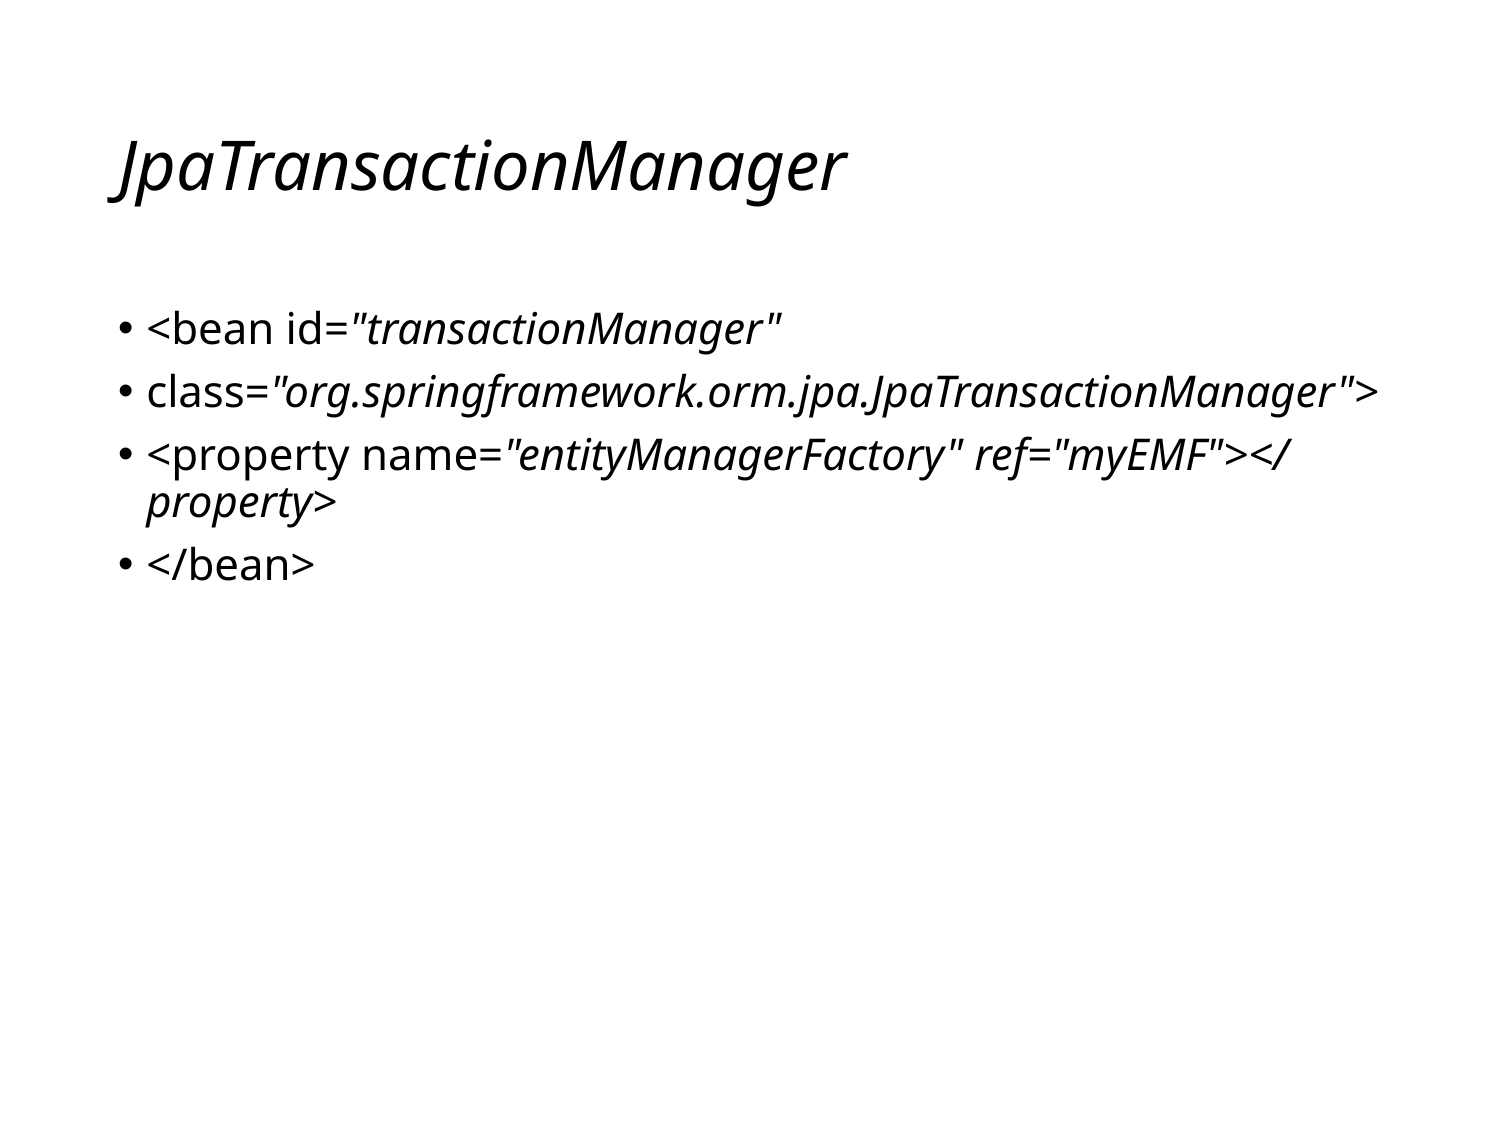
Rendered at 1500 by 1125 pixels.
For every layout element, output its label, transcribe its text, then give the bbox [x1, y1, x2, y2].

list <bean id="transactionManager" class="org.springframework.orm.jpa.JpaTransactionManager"> <property name="entityManagerFactory" ref="myEMF"></property> </bean> [103, 299, 1397, 1014]
title JpaTransactionManager [103, 59, 1397, 278]
